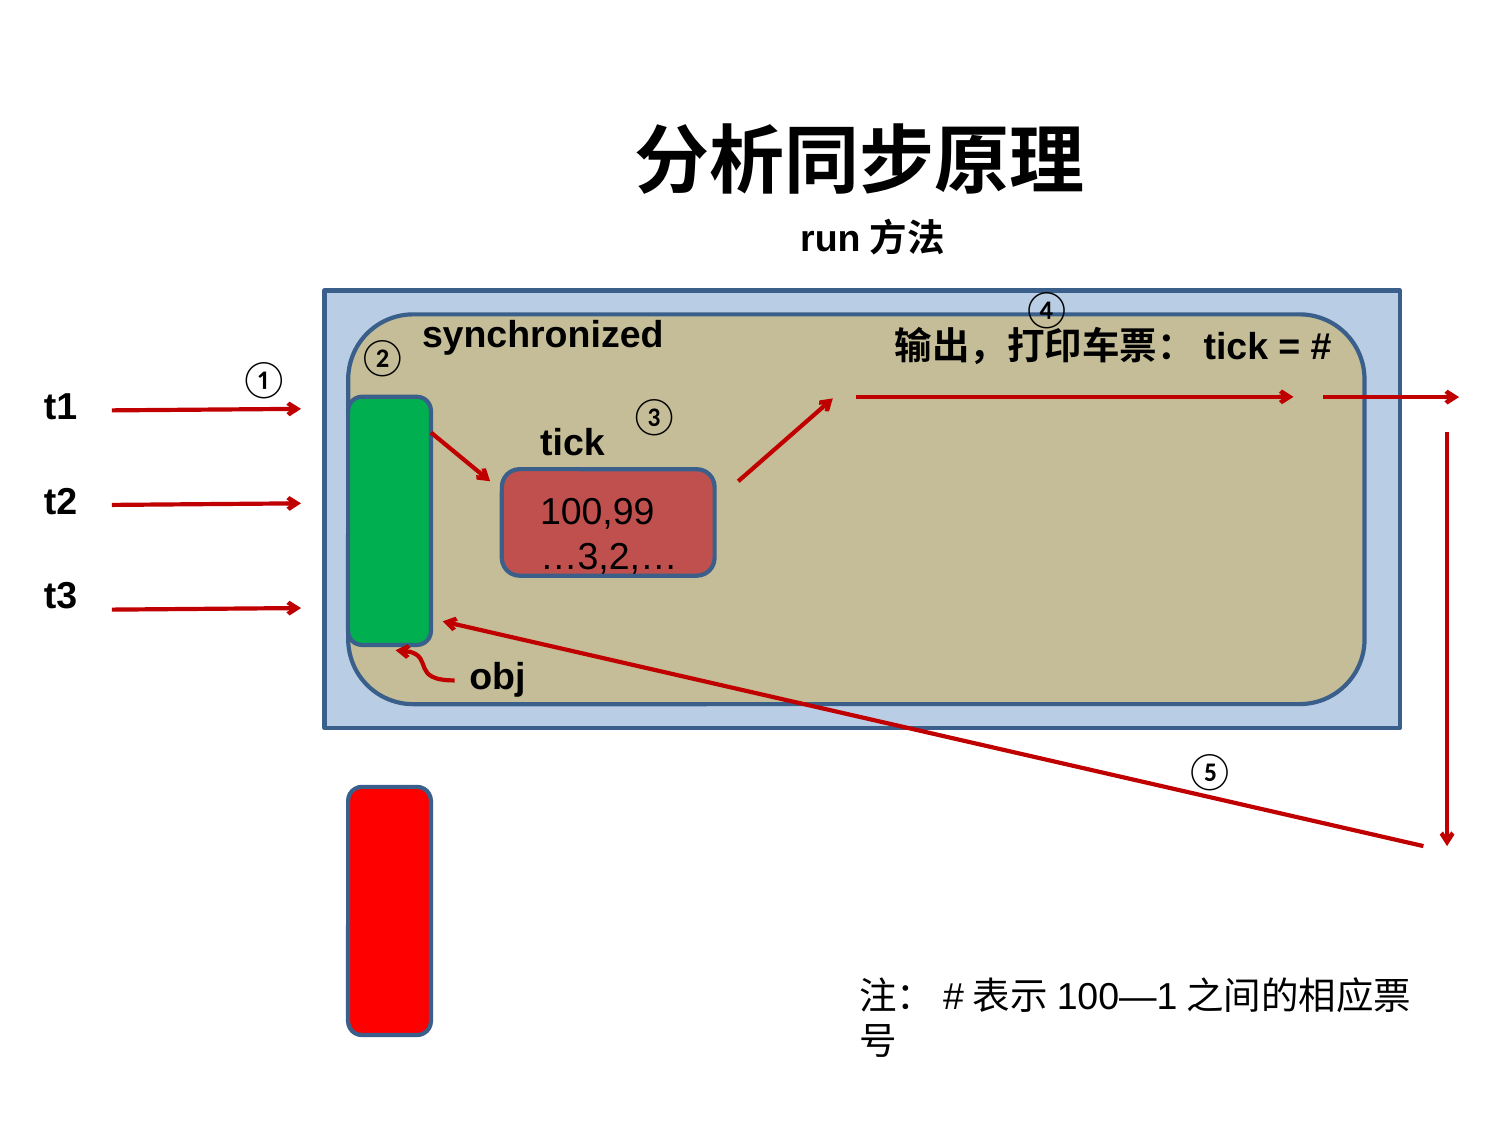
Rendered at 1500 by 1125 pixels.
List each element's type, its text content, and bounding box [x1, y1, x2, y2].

text_box 分析同步原理 [620, 105, 1241, 211]
text_box [322, 288, 1007, 730]
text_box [738, 398, 834, 482]
text_box 注：#表示100—1之间的相应票号 [844, 964, 1448, 1069]
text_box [395, 649, 437, 681]
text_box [430, 432, 491, 482]
text_box synchronized [407, 302, 691, 363]
text_box ④ [1007, 277, 1087, 337]
text_box ② [342, 325, 422, 386]
text_box [499, 467, 717, 578]
text_box [346, 637, 437, 707]
text_box 输出，打印车票：tick = # [879, 314, 1353, 374]
text_box ① [224, 348, 304, 408]
text_box [345, 394, 434, 648]
text_box [346, 312, 1367, 648]
text_box t2 [29, 469, 183, 529]
text_box ③ [614, 385, 694, 445]
text_box t3 [29, 563, 183, 624]
text_box [1367, 406, 1402, 619]
text_box tick [525, 410, 732, 471]
text_box t1 [29, 374, 183, 435]
text_box [345, 784, 434, 1038]
text_box 100,99…3,2,… [525, 479, 703, 585]
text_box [442, 621, 1424, 847]
text_box run方法 [785, 211, 987, 267]
text_box [1087, 288, 1402, 395]
